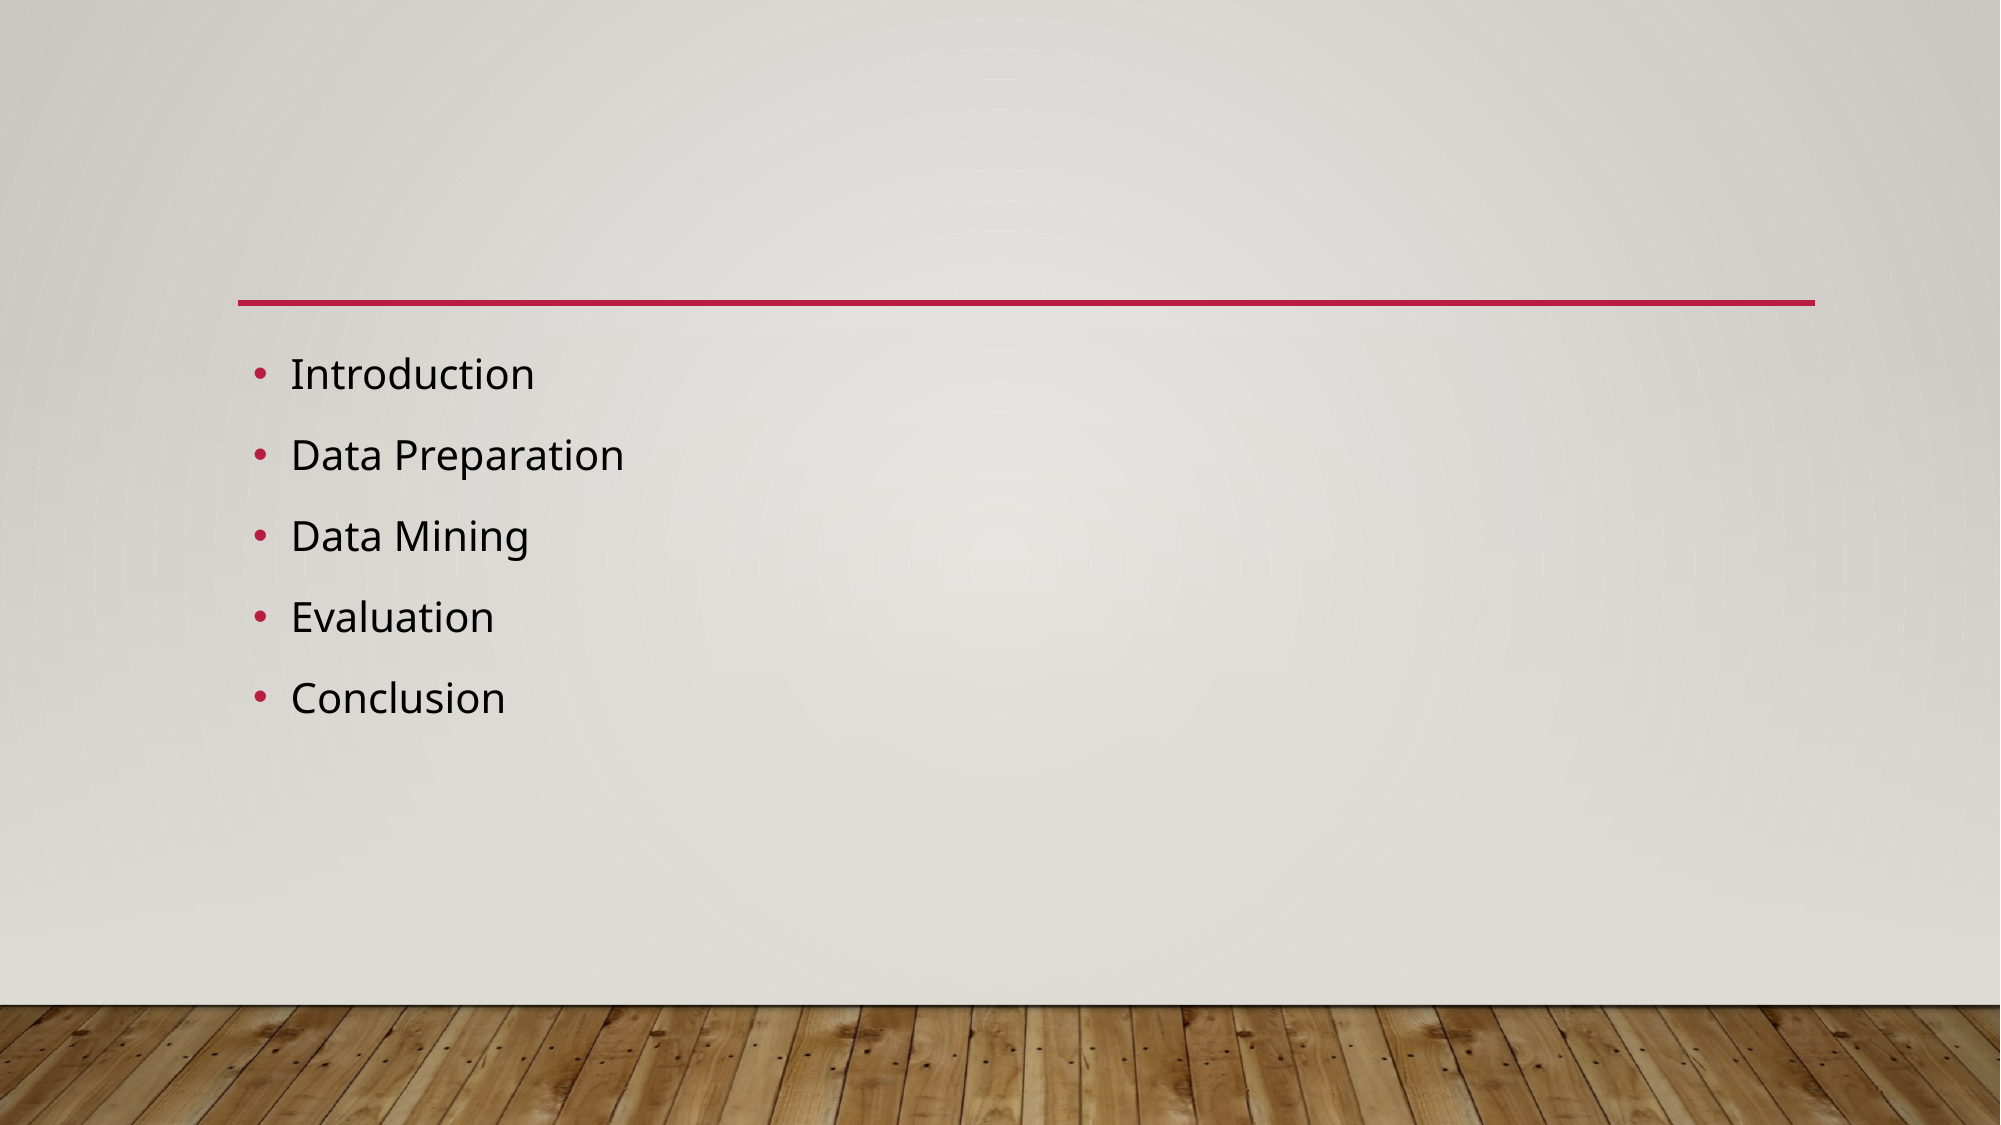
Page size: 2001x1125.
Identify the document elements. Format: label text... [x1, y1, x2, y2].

list Introduction Data Preparation Data Mining Evaluation Conclusion [238, 330, 1814, 897]
picture [0, 1005, 2000, 1125]
